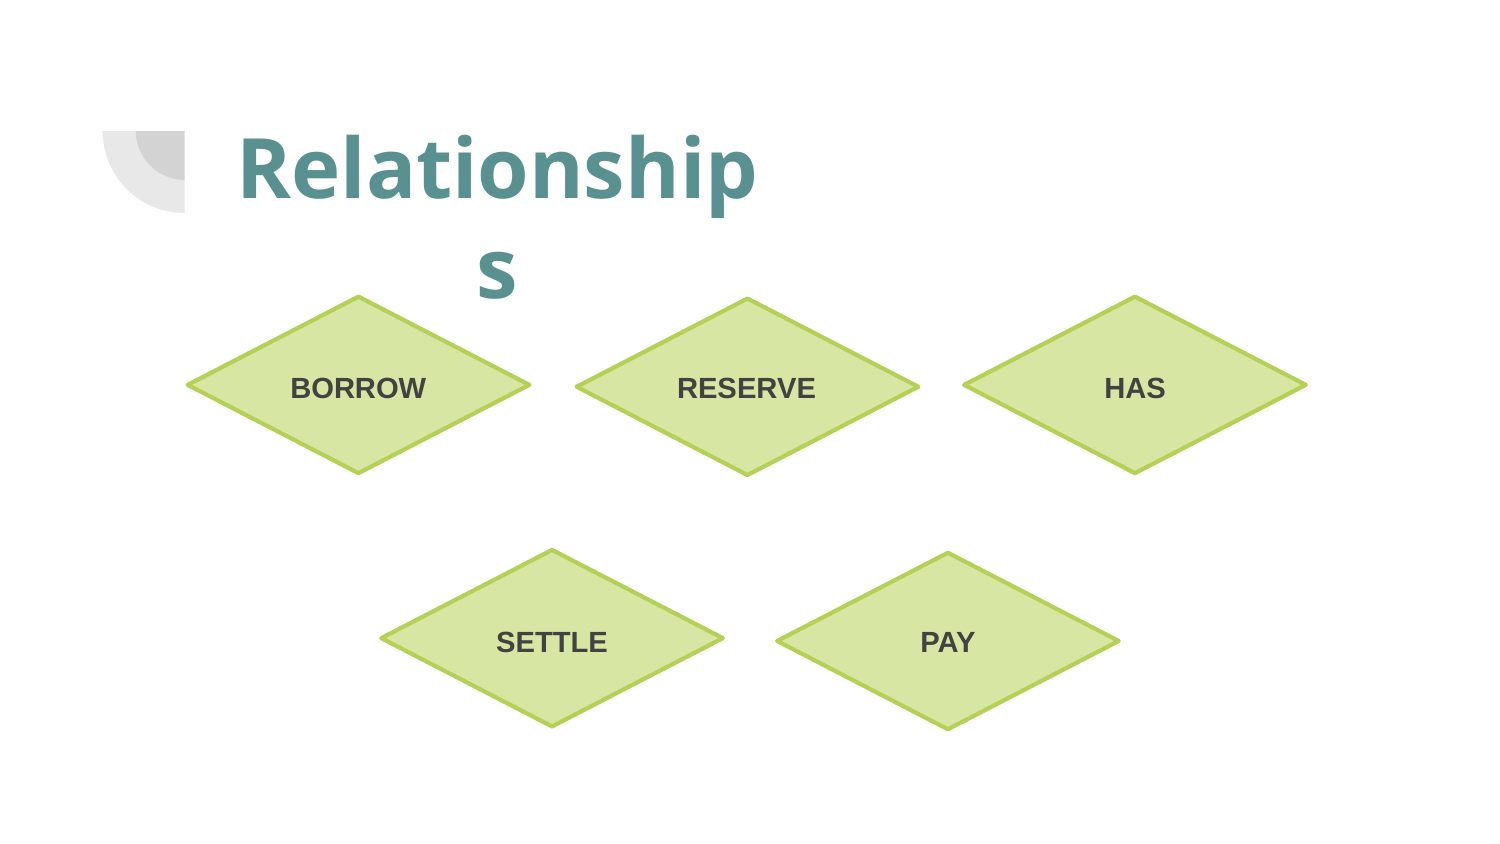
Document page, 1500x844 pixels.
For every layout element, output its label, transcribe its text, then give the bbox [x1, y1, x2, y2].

text_box [576, 298, 919, 476]
text_box Relationships [200, 107, 794, 323]
text_box [381, 549, 723, 727]
text_box RESERVE [652, 361, 841, 412]
text_box SETTLE [458, 615, 647, 666]
text_box HAS [1041, 361, 1229, 412]
text_box [777, 552, 1119, 730]
text_box PAY [853, 615, 1042, 666]
text_box [964, 296, 1306, 474]
text_box [187, 296, 530, 474]
text_box BORROW [264, 361, 453, 412]
